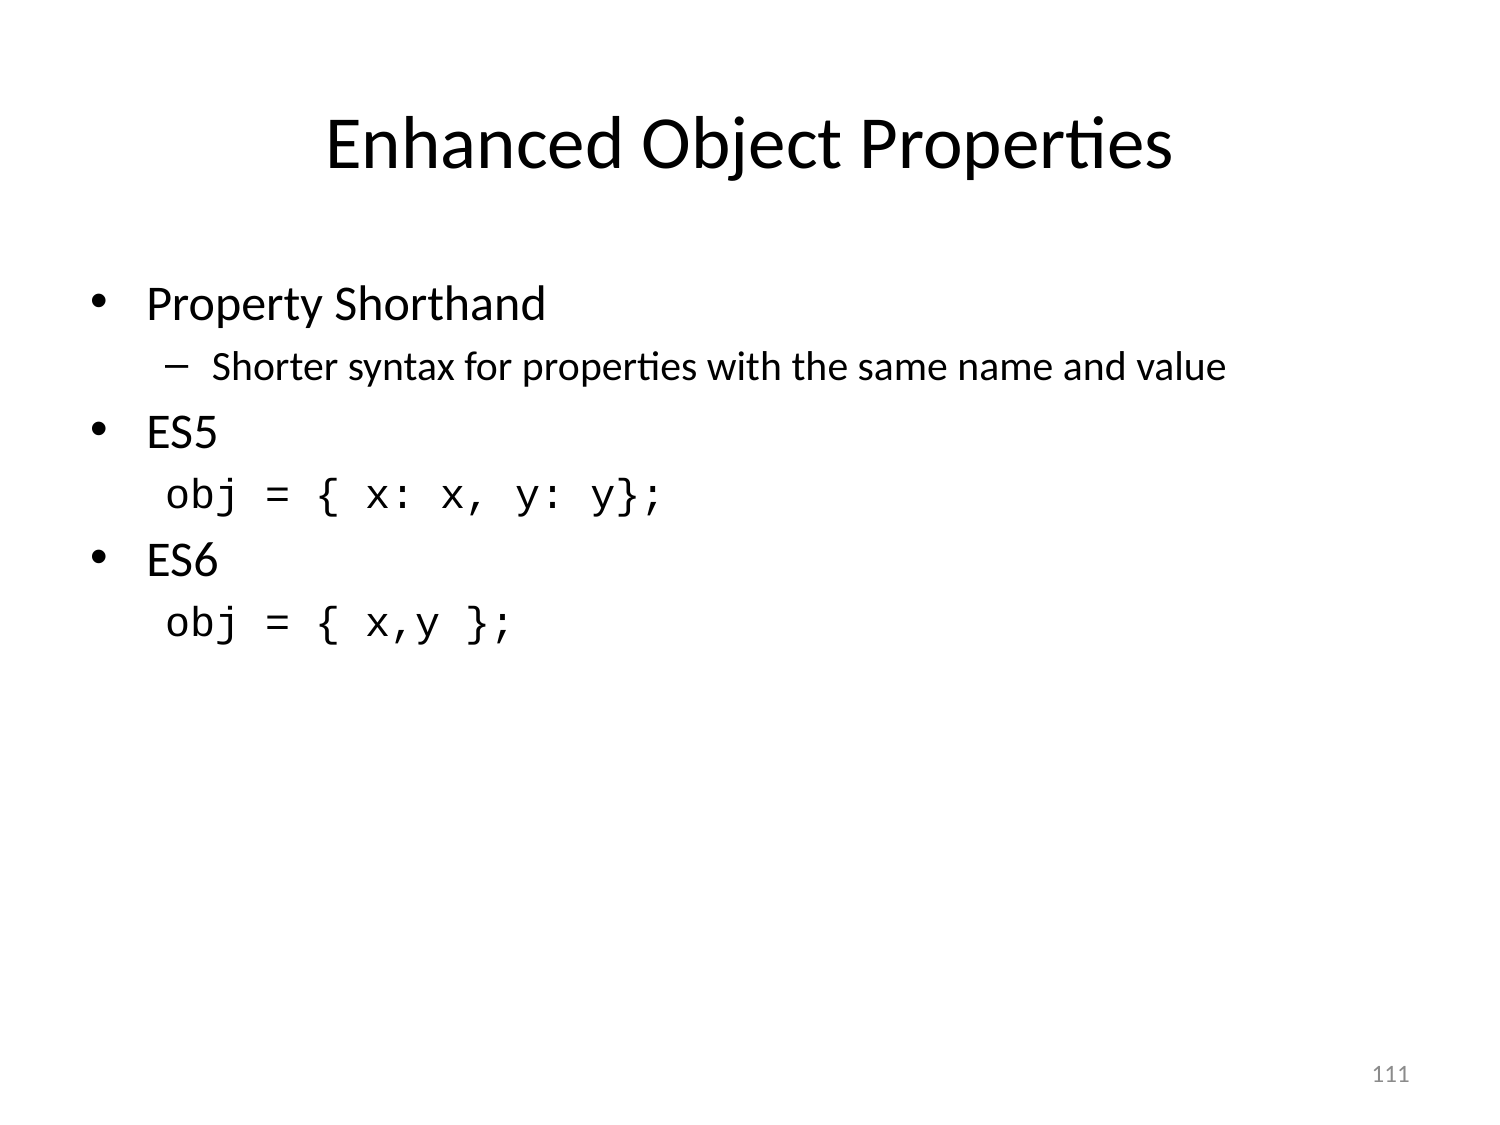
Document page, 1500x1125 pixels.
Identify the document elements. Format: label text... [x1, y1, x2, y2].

slide_number 111 [1074, 1042, 1425, 1103]
title Enhanced Object Properties [75, 45, 1425, 233]
list Property Shorthand Shorter syntax for properties with the same name and value ES5 obj = { x: x, y: y}; ES6 obj = { x,y }; [75, 262, 1425, 1005]
